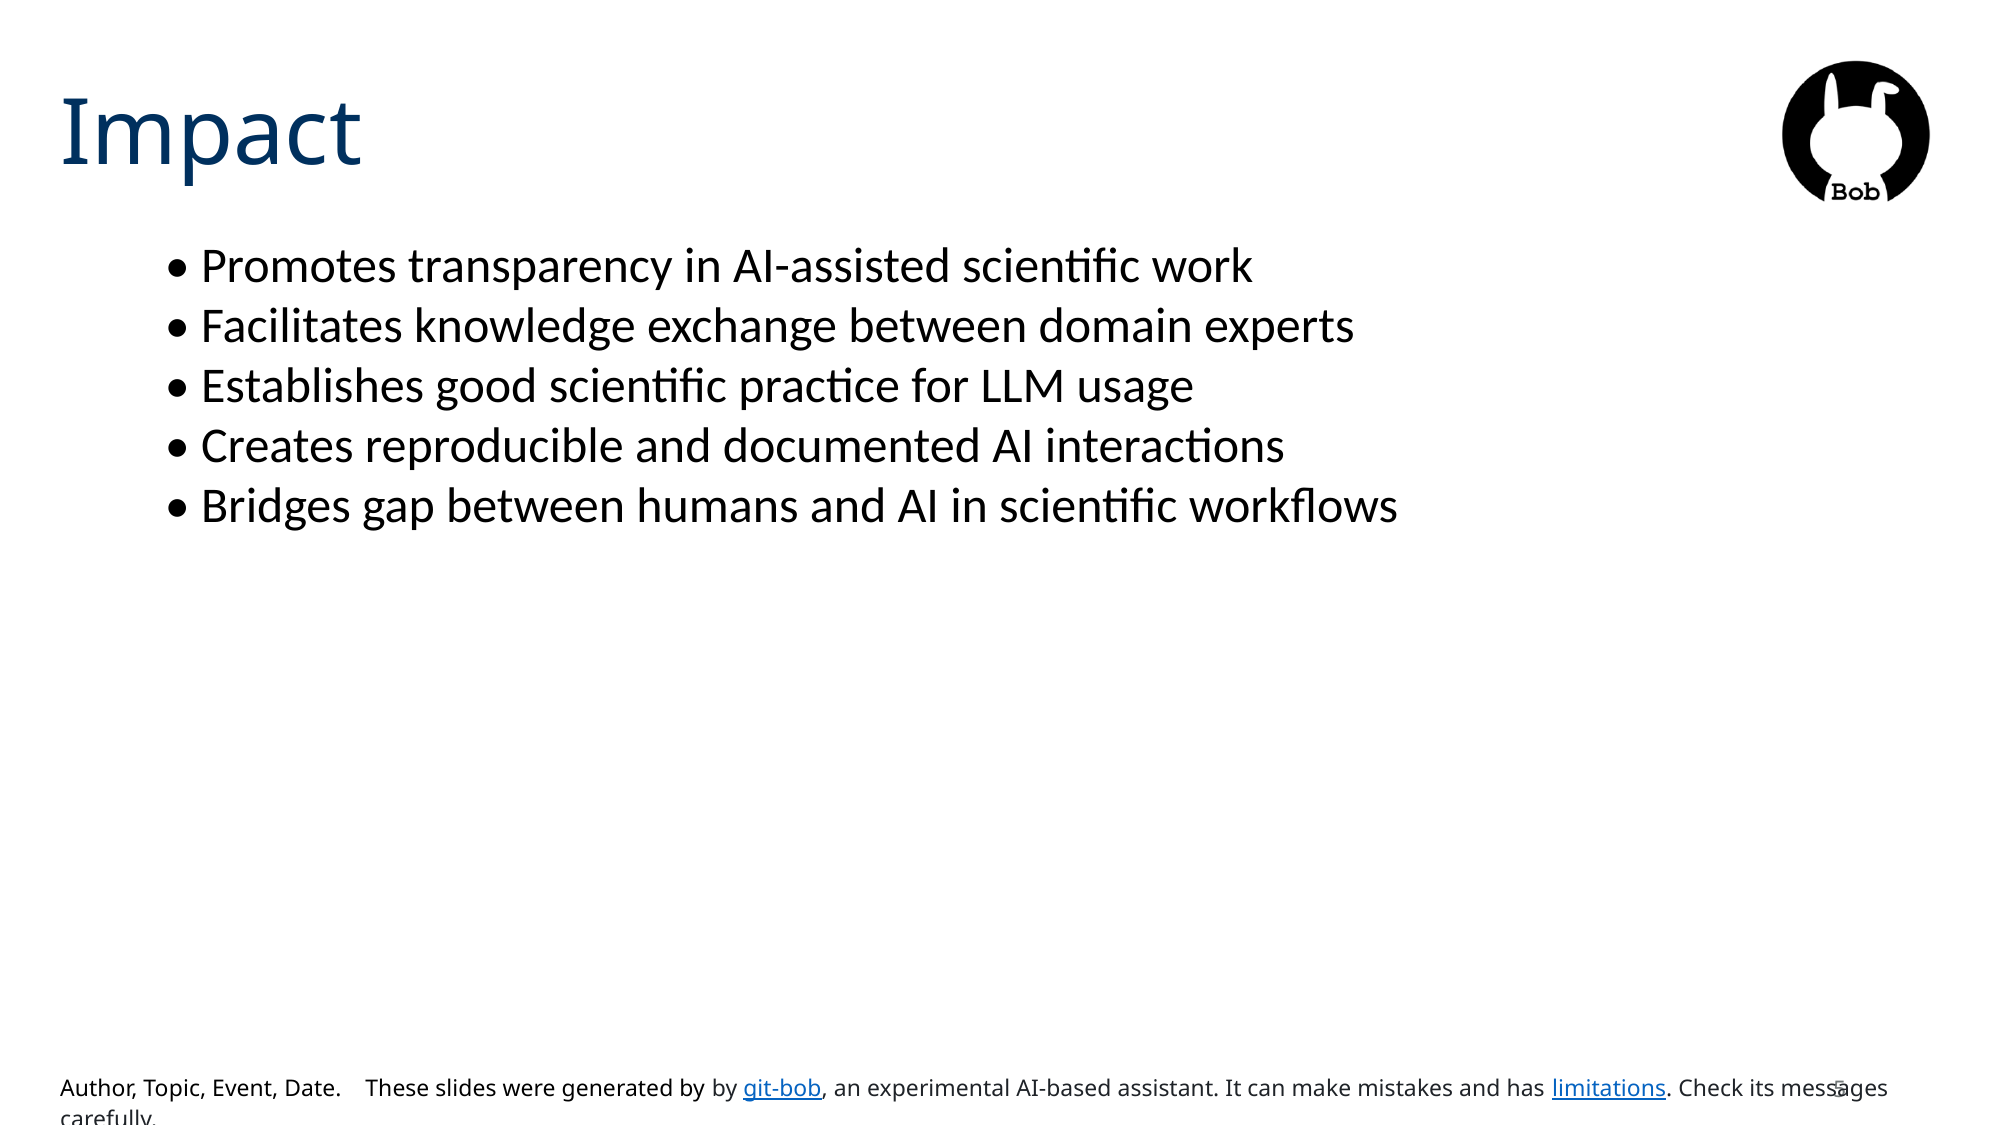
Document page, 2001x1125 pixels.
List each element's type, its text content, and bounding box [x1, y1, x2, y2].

picture [1781, 59, 1931, 210]
text_box • Promotes transparency in AI-assisted scientific work • Facilitates knowledge exchange between domain experts • Establishes good scientific practice for LLM usage • Creates reproducible and documented AI interactions • Bridges gap between humans and AI in scientific workflows [150, 224, 1925, 540]
title Impact [45, 59, 1781, 210]
